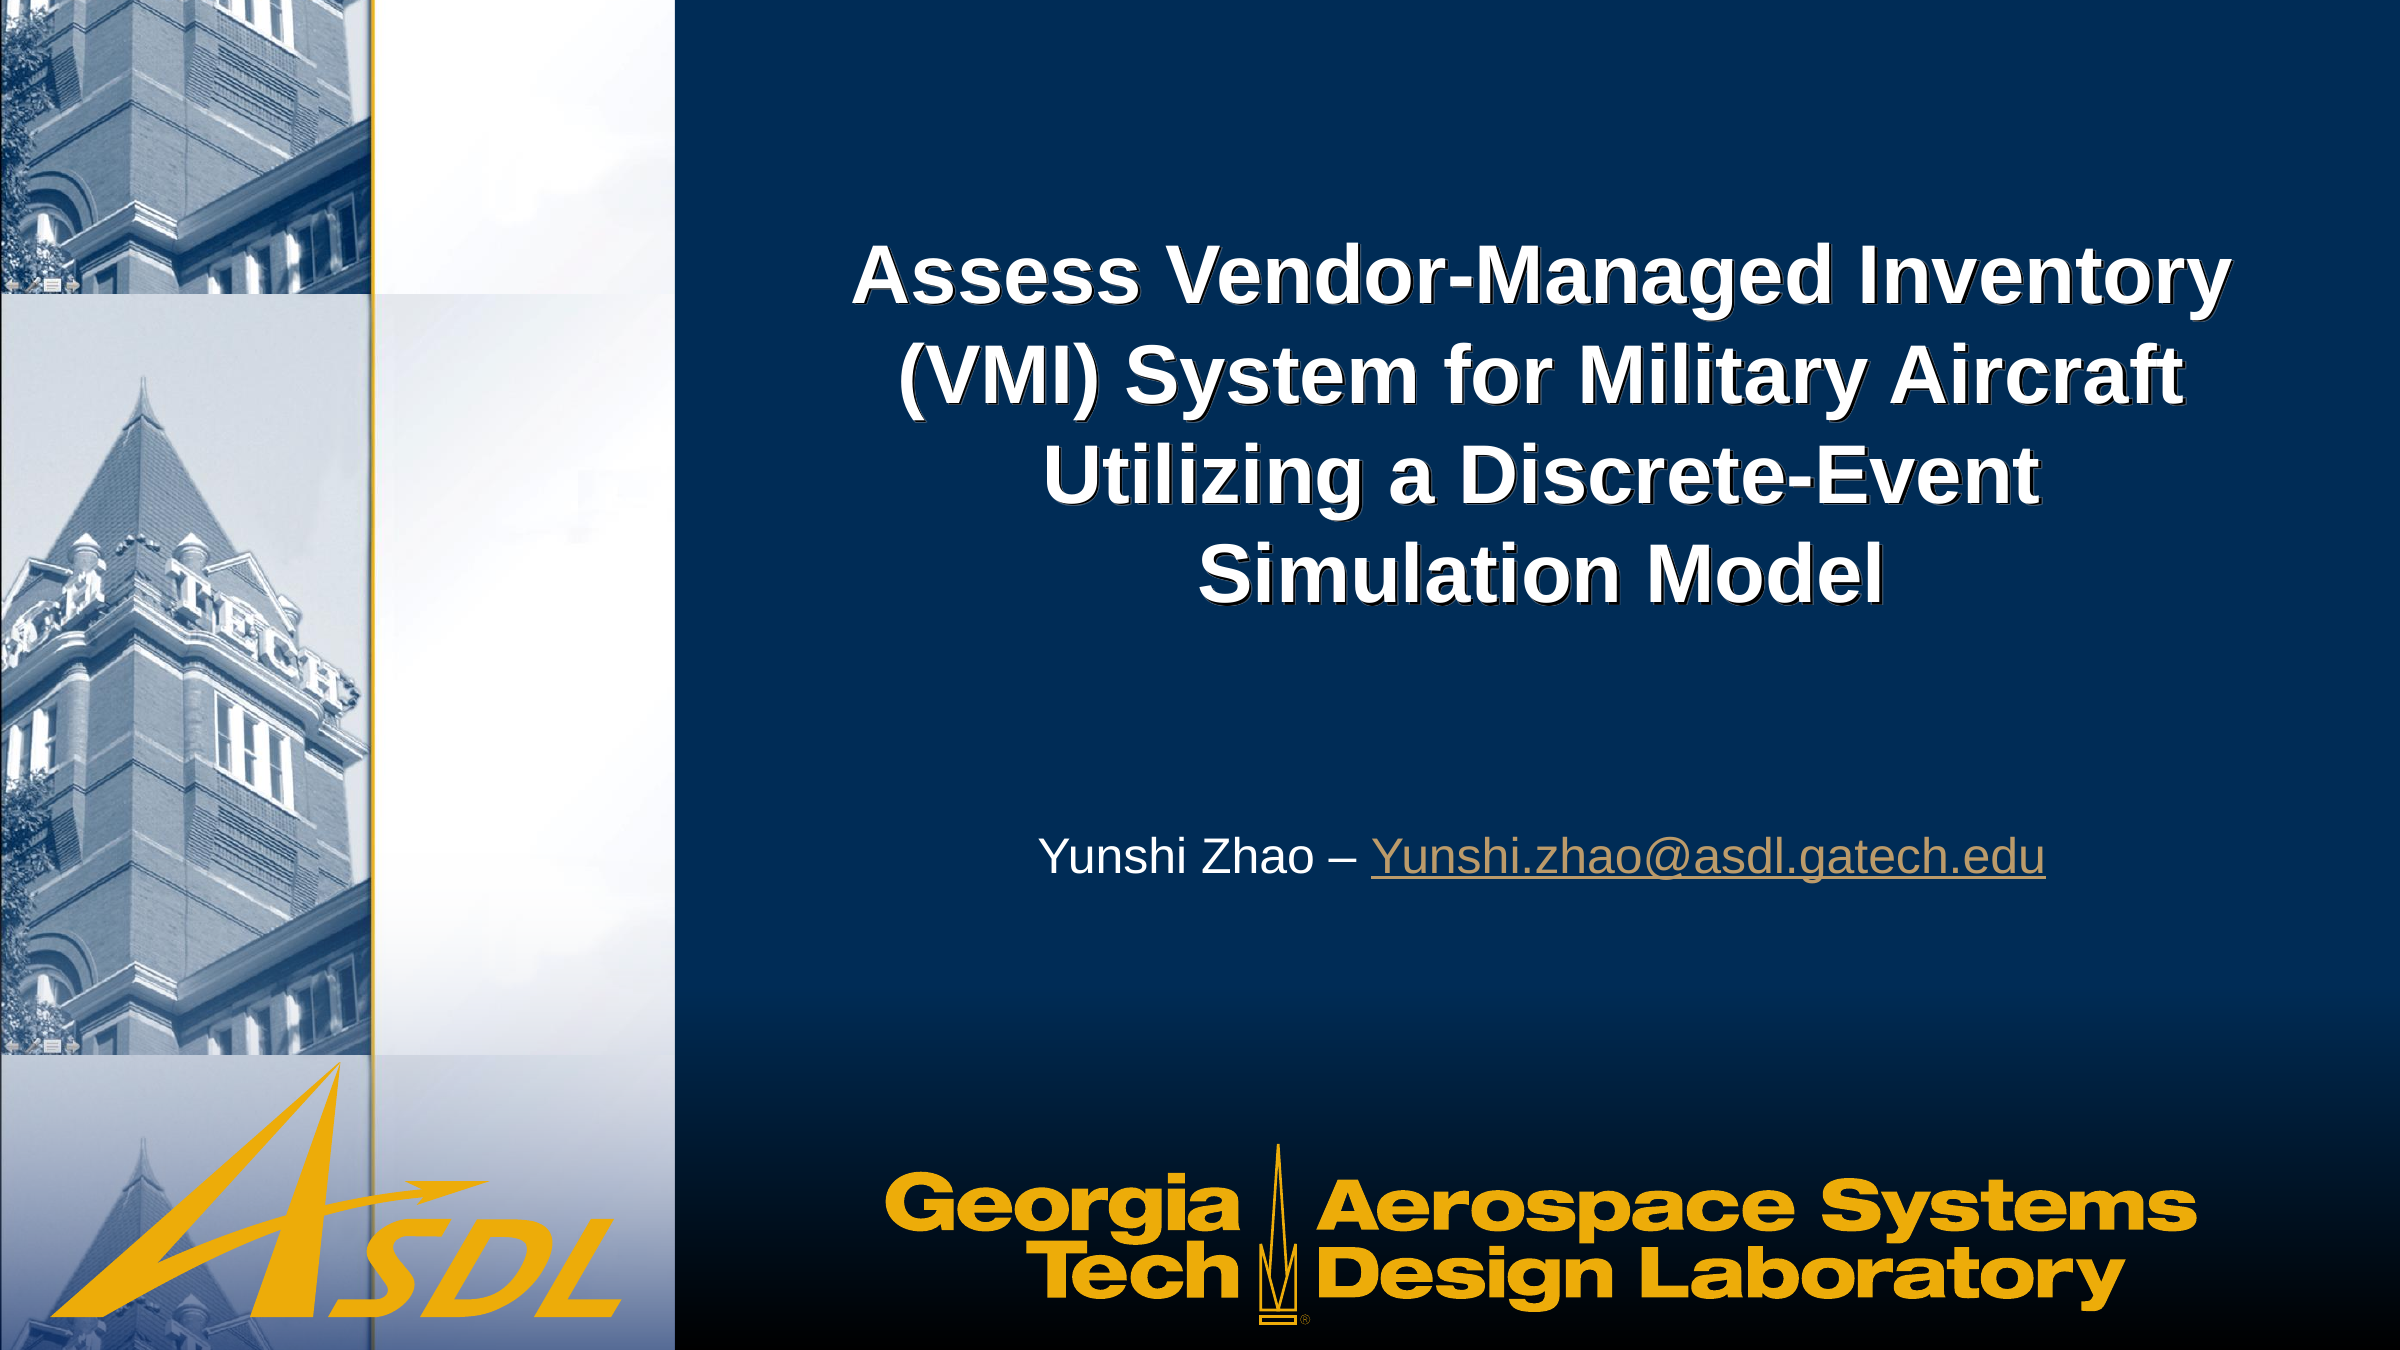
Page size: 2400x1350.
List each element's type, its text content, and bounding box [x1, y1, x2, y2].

title Assess Vendor-Managed Inventory (VMI) System for Military Aircraft Utilizing a Discrete-Event Simulation Model [799, 274, 2284, 565]
picture [0, 0, 675, 924]
subtitle Yunshi Zhao – Yunshi.zhao@asdl.gatech.edu [930, 812, 2153, 1101]
